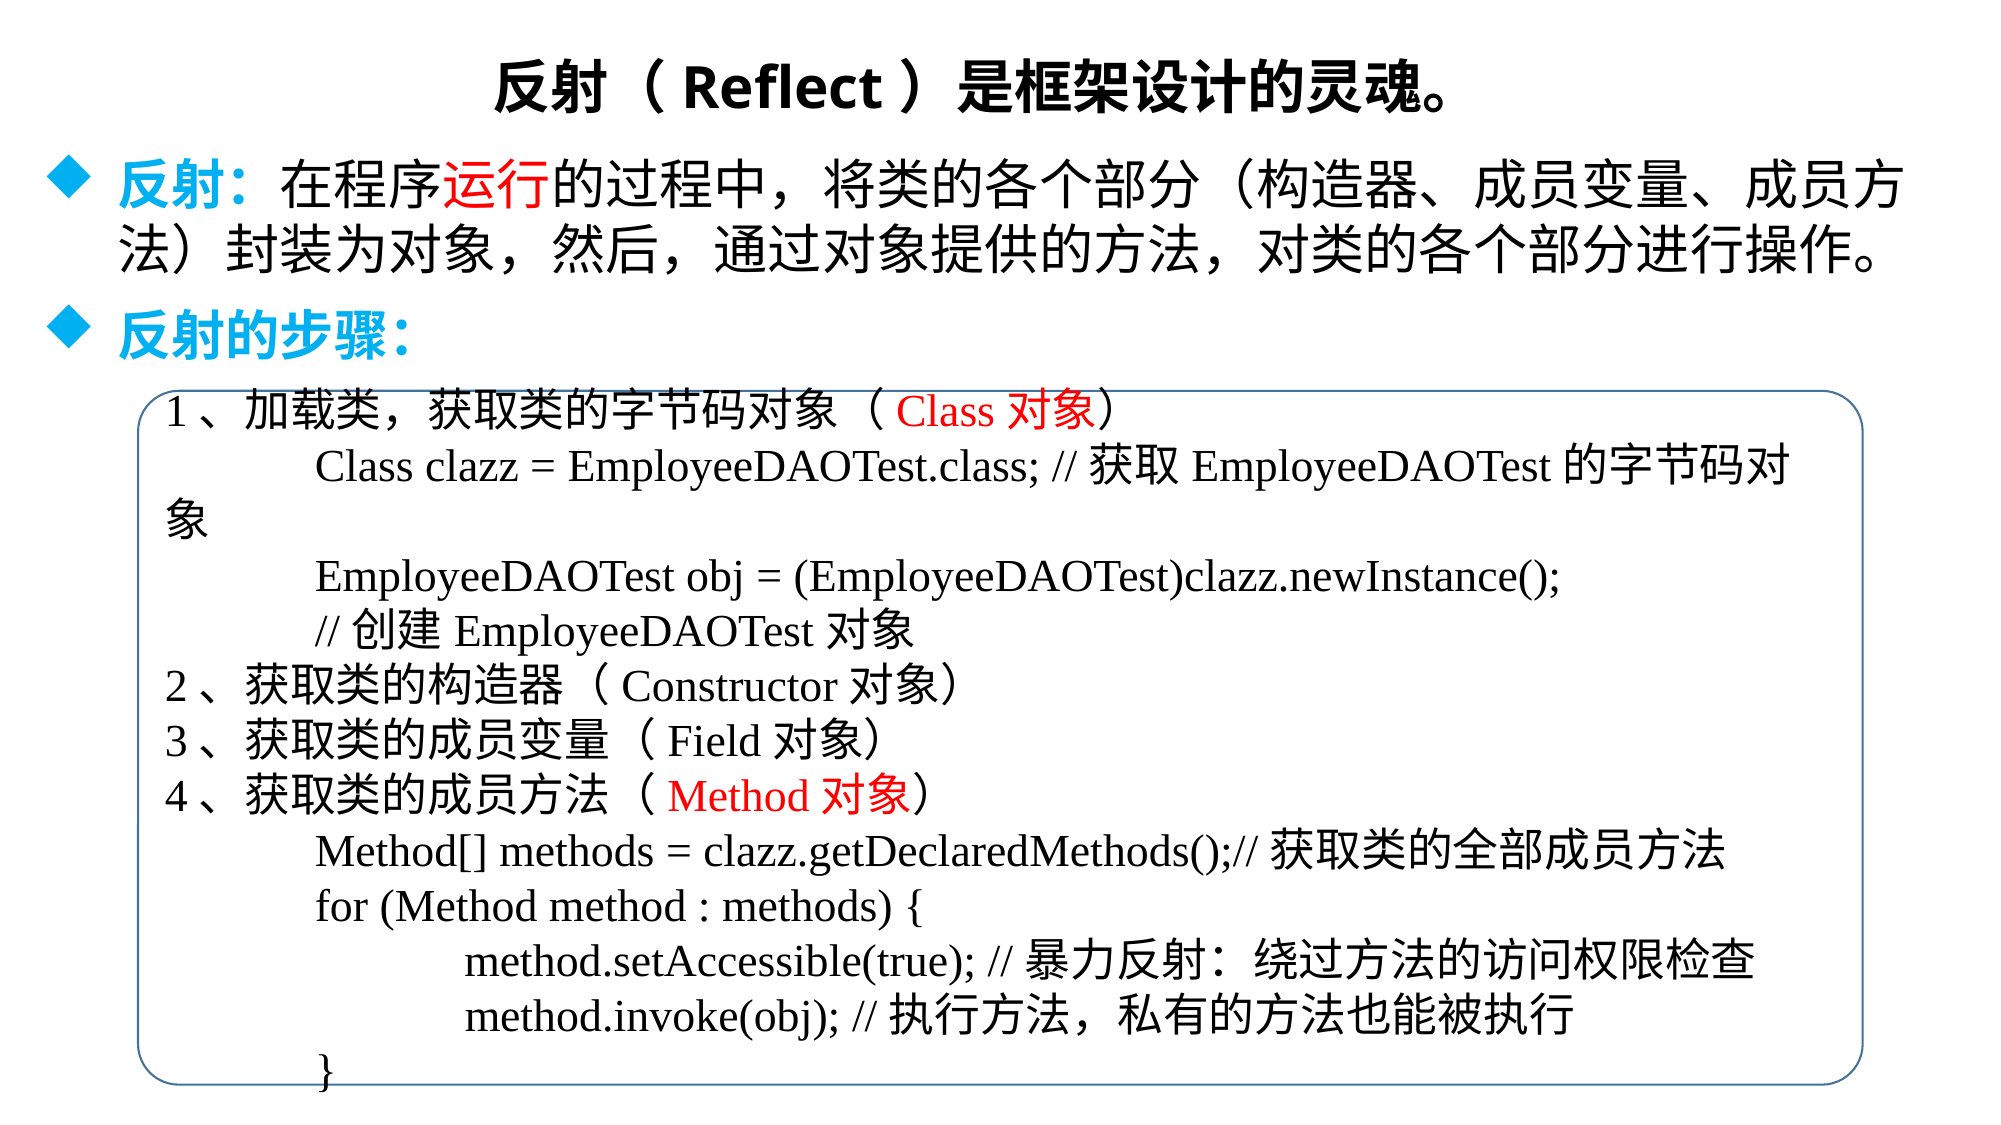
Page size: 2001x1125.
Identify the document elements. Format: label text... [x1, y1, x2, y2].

text_box 反射（Reflect）是框架设计的灵魂。 [29, 42, 1944, 128]
text_box 1、加载类，获取类的字节码对象（Class对象） Class clazz = EmployeeDAOTest.class; //获取EmployeeDAOTest的字节码对象 EmployeeDAOTest obj = (EmployeeDAOTest)clazz.newInstance(); //创建EmployeeDAOTest对象 2、获取类的构造器（Constructor对象） 3、获取类的成员变量（Field对象） 4、获取类的成员方法（Method对象） Method[] methods = clazz.getDeclaredMethods();//获取类的全部成员方法 for (Method method : methods) { method.setAccessible(true); //暴力反射：绕过方法的访问权限检查 method.invoke(obj); //执行方法，私有的方法也能被执行 } [136, 389, 1864, 1086]
text_box 反射：在程序运行的过程中，将类的各个部分（构造器、成员变量、成员方法）封装为对象，然后，通过对象提供的方法，对类的各个部分进行操作。 反射的步骤： [27, 143, 1967, 374]
